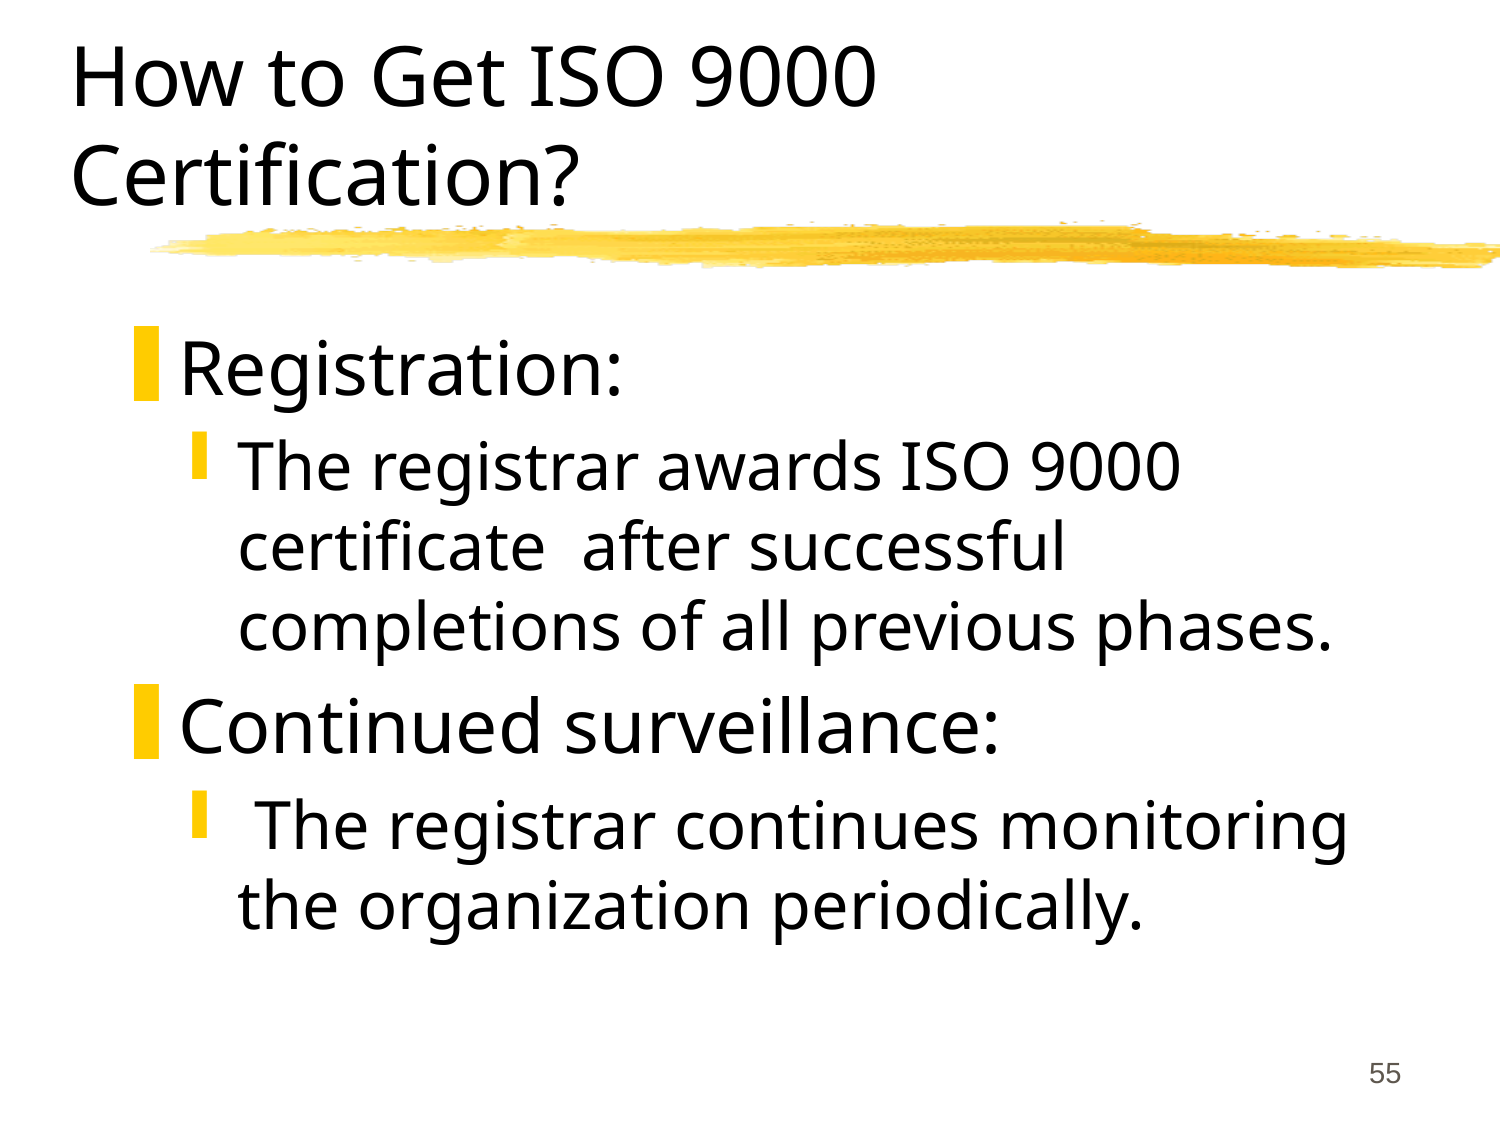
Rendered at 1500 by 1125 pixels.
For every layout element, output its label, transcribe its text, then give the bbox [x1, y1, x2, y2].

list Registration: The registrar awards ISO 9000 certificate after successful completions of all previous phases. Continued surveillance: The registrar continues monitoring the organization periodically. [112, 312, 1387, 987]
title How to Get ISO 9000 Certification? [66, 7, 1341, 238]
slide_number 55 [1104, 1021, 1417, 1097]
picture [150, 215, 1500, 279]
